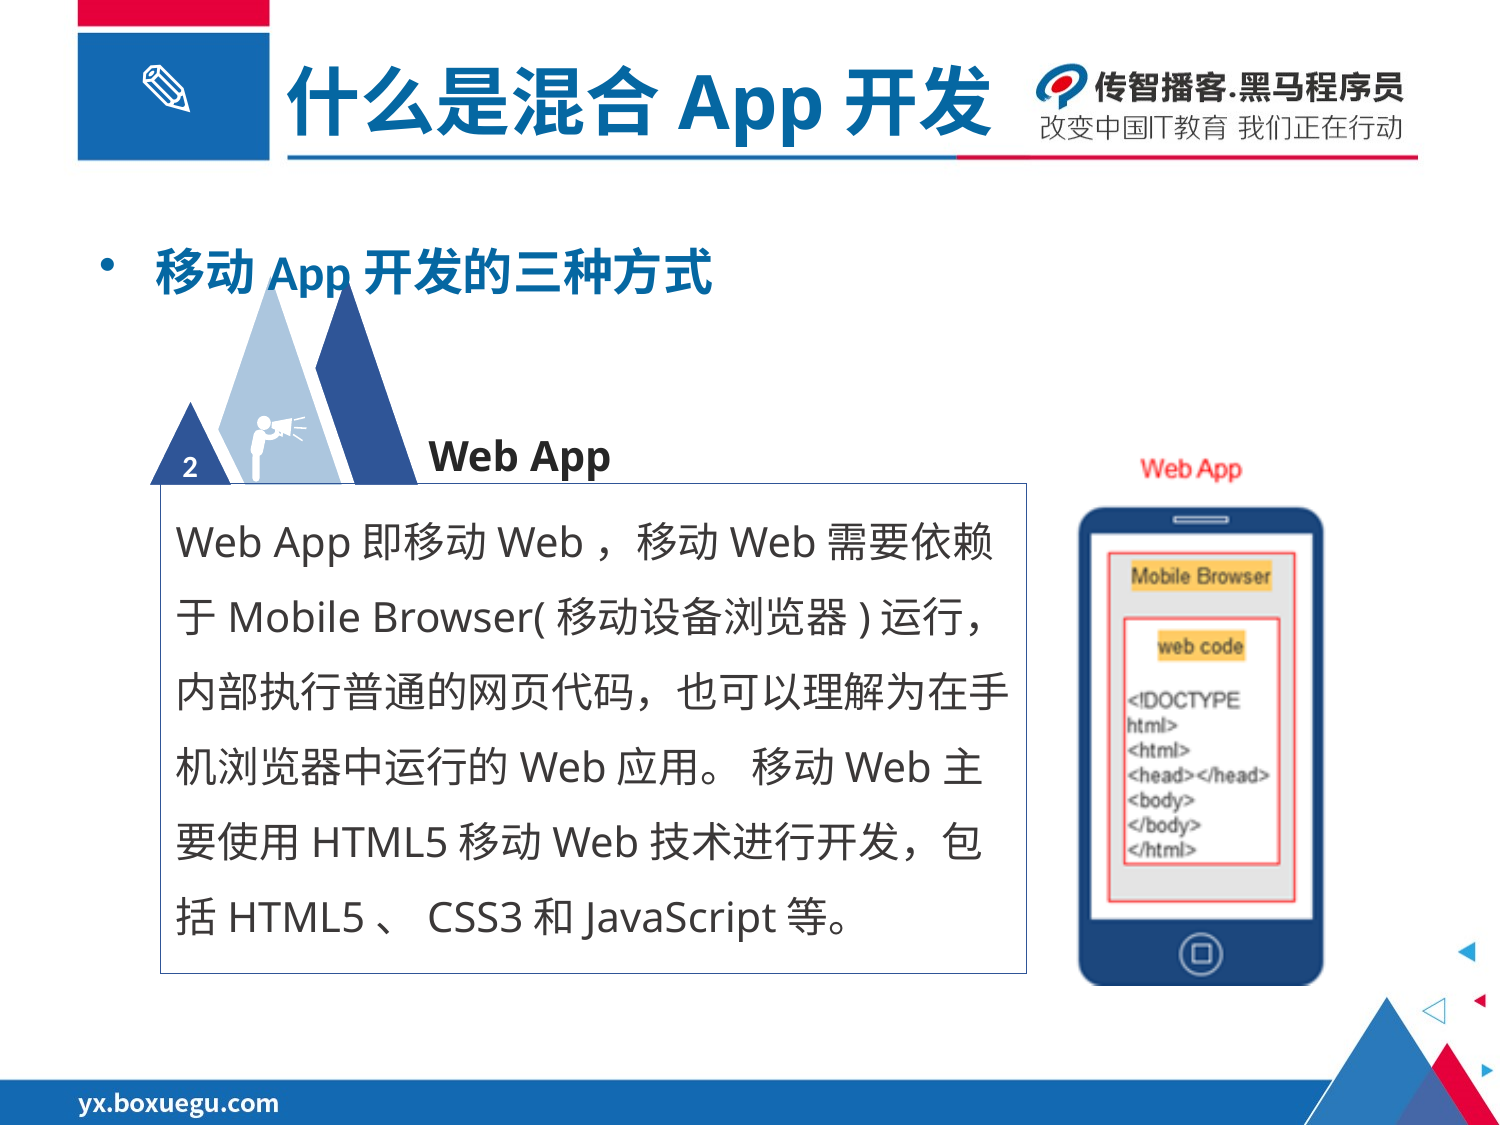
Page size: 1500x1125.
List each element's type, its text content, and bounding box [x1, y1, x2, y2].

text_box 2 [138, 384, 239, 493]
picture [0, 0, 1500, 1125]
text_box [293, 426, 307, 430]
text_box [211, 308, 349, 483]
text_box Web App [415, 420, 625, 481]
text_box [309, 308, 426, 483]
text_box 移动App开发的三种方式 [84, 203, 728, 308]
text_box Web App即移动Web，移动Web需要依赖于Mobile Browser(移动设备浏览器)运行，内部执行普通的网页代码，也可以理解为在手机浏览器中运行的Web应用。 移动Web主要使用HTML5移动Web技术进行开发，包括HTML5、CSS3和JavaScript等。 [160, 483, 1027, 974]
text_box [250, 415, 306, 482]
text_box 什么是混合App开发 [271, 39, 1499, 159]
